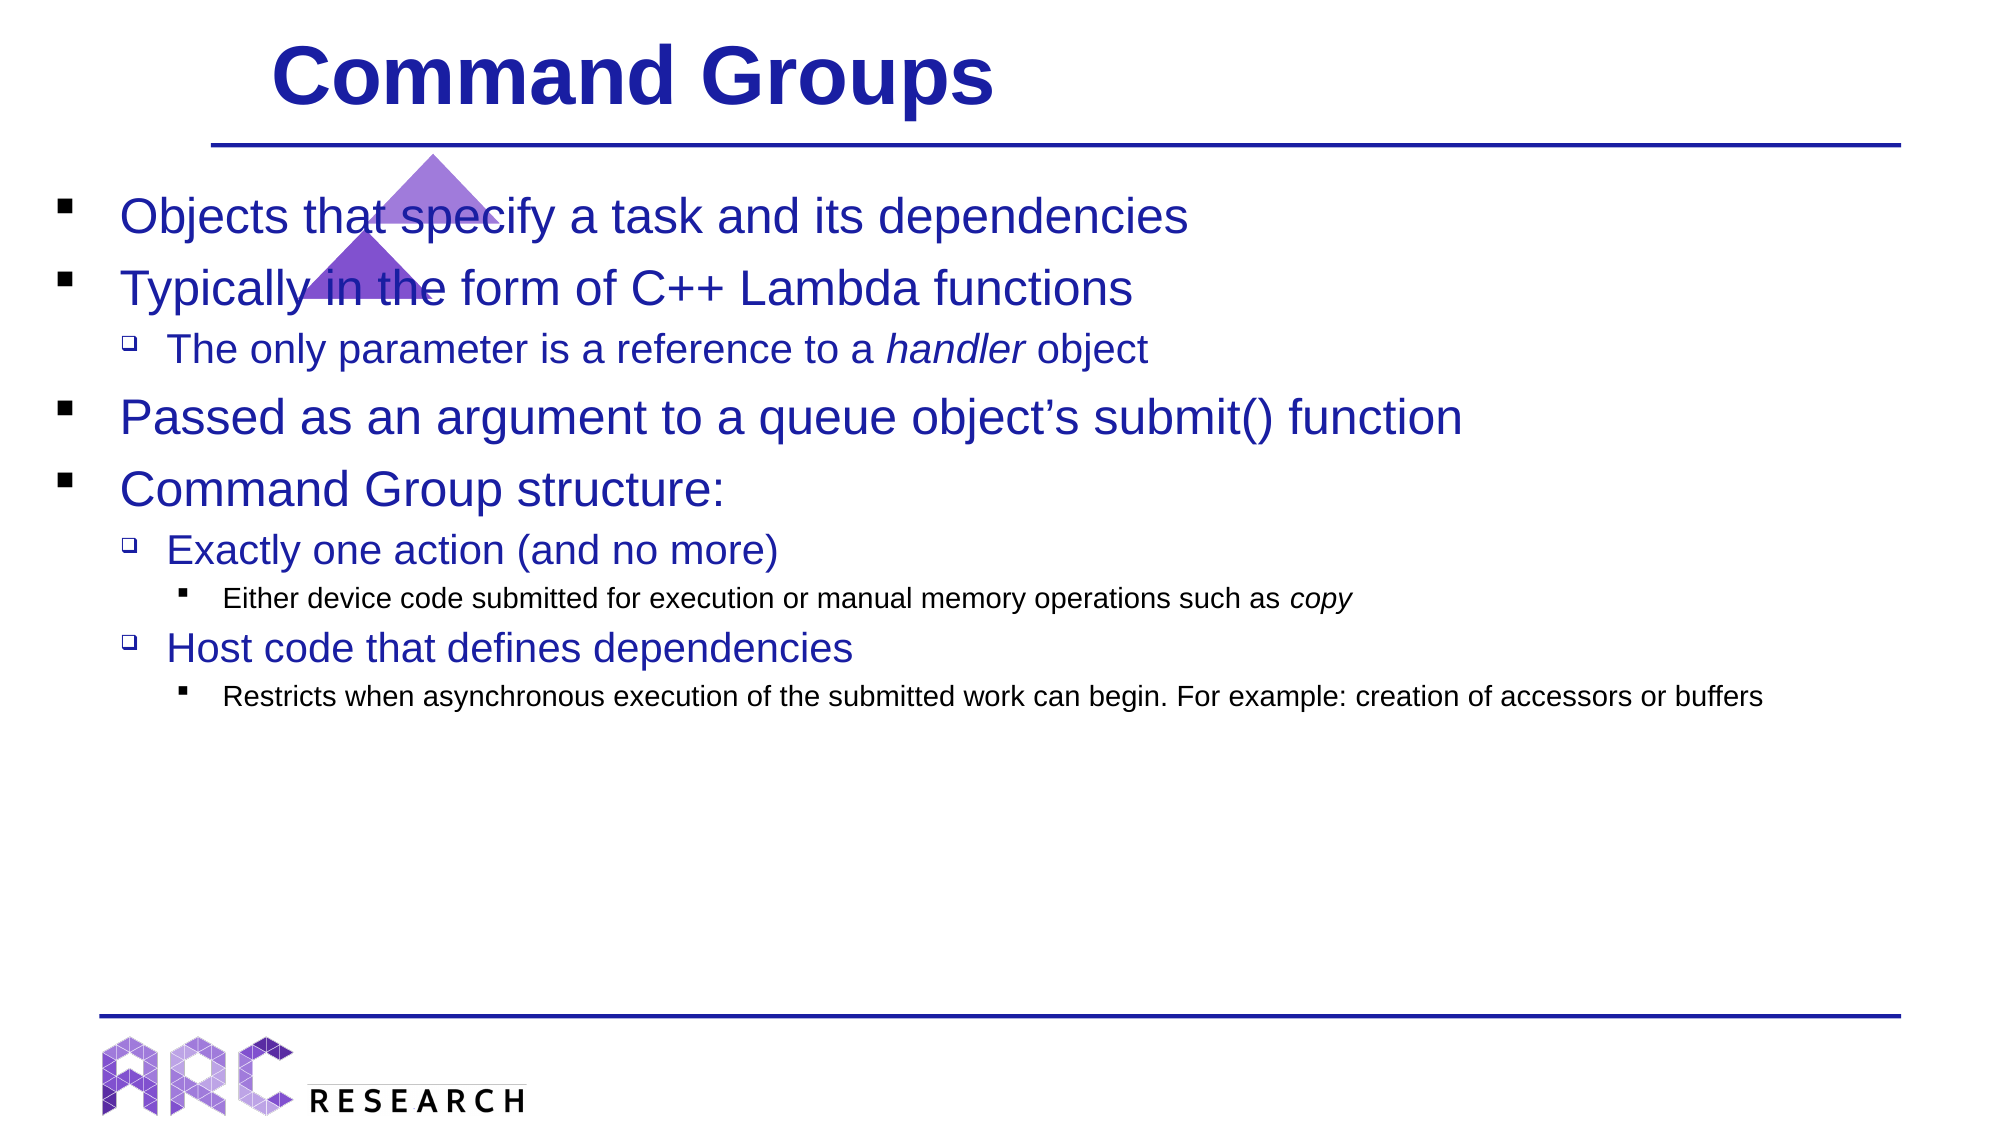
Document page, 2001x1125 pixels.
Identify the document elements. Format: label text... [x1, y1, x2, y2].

text_box Objects that specify a task and its dependencies Typically in the form of C++ Lambda functions The only parameter is a reference to a handler object Passed as an argument to a queue object’s submit() function Command Group structure: Exactly one action (and no more) Either device code submitted for execution or manual memory operations such as copy Host code that defines dependencies Restricts when asynchronous execution of the submitted work can begin. For example: creation of accessors or buffers [44, 183, 1957, 1016]
text_box Command Groups [250, 0, 1795, 142]
picture [99, 1036, 296, 1119]
picture [307, 1083, 527, 1116]
